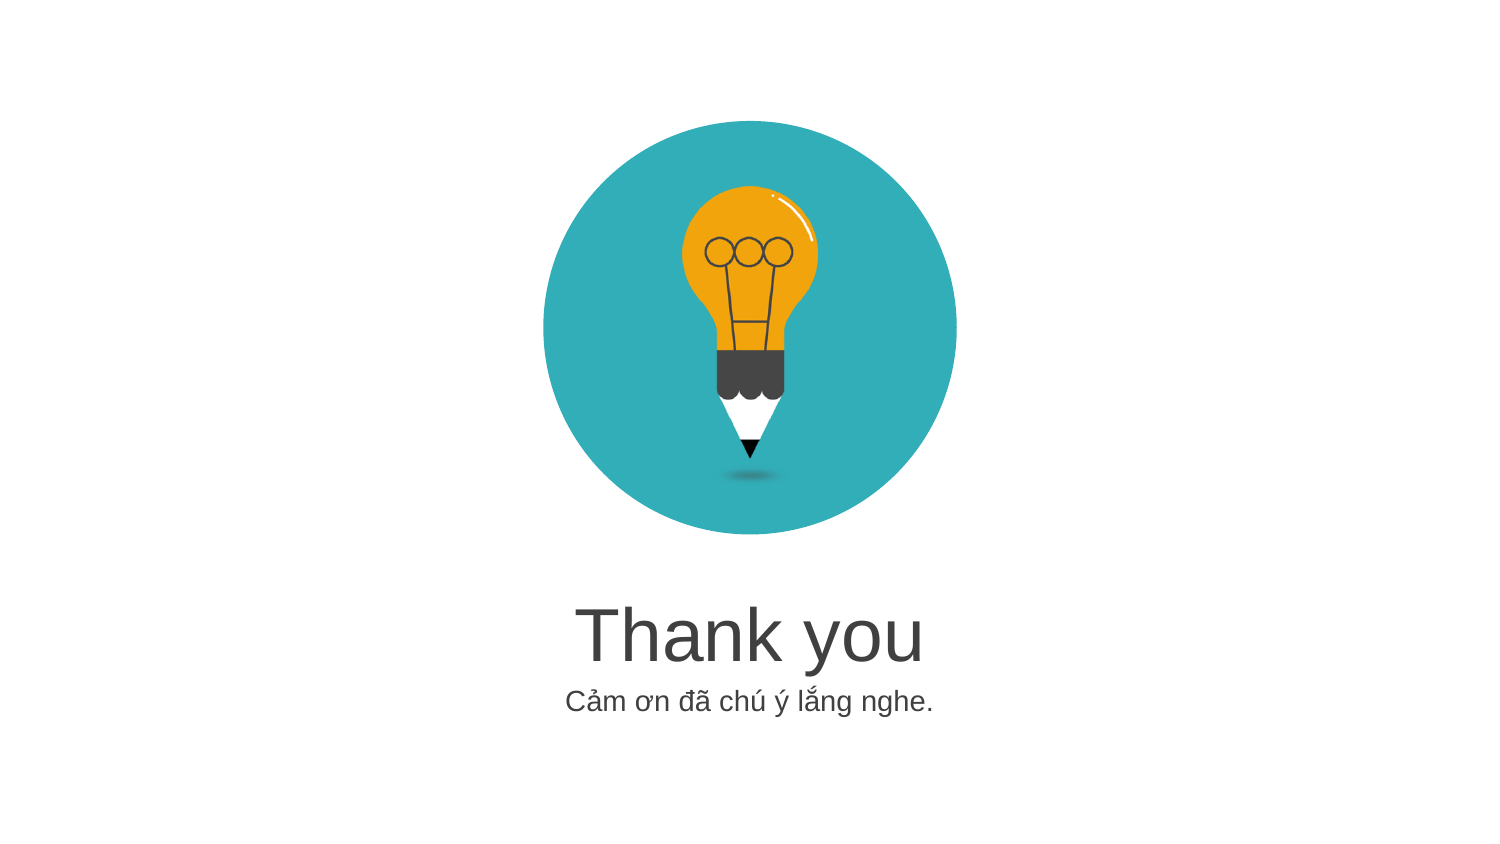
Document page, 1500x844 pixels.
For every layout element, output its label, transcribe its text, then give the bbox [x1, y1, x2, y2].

list Thank you [0, 584, 1500, 676]
list Cảm ơn đã chú ý lắng nghe. [0, 676, 1500, 724]
picture [682, 186, 818, 486]
